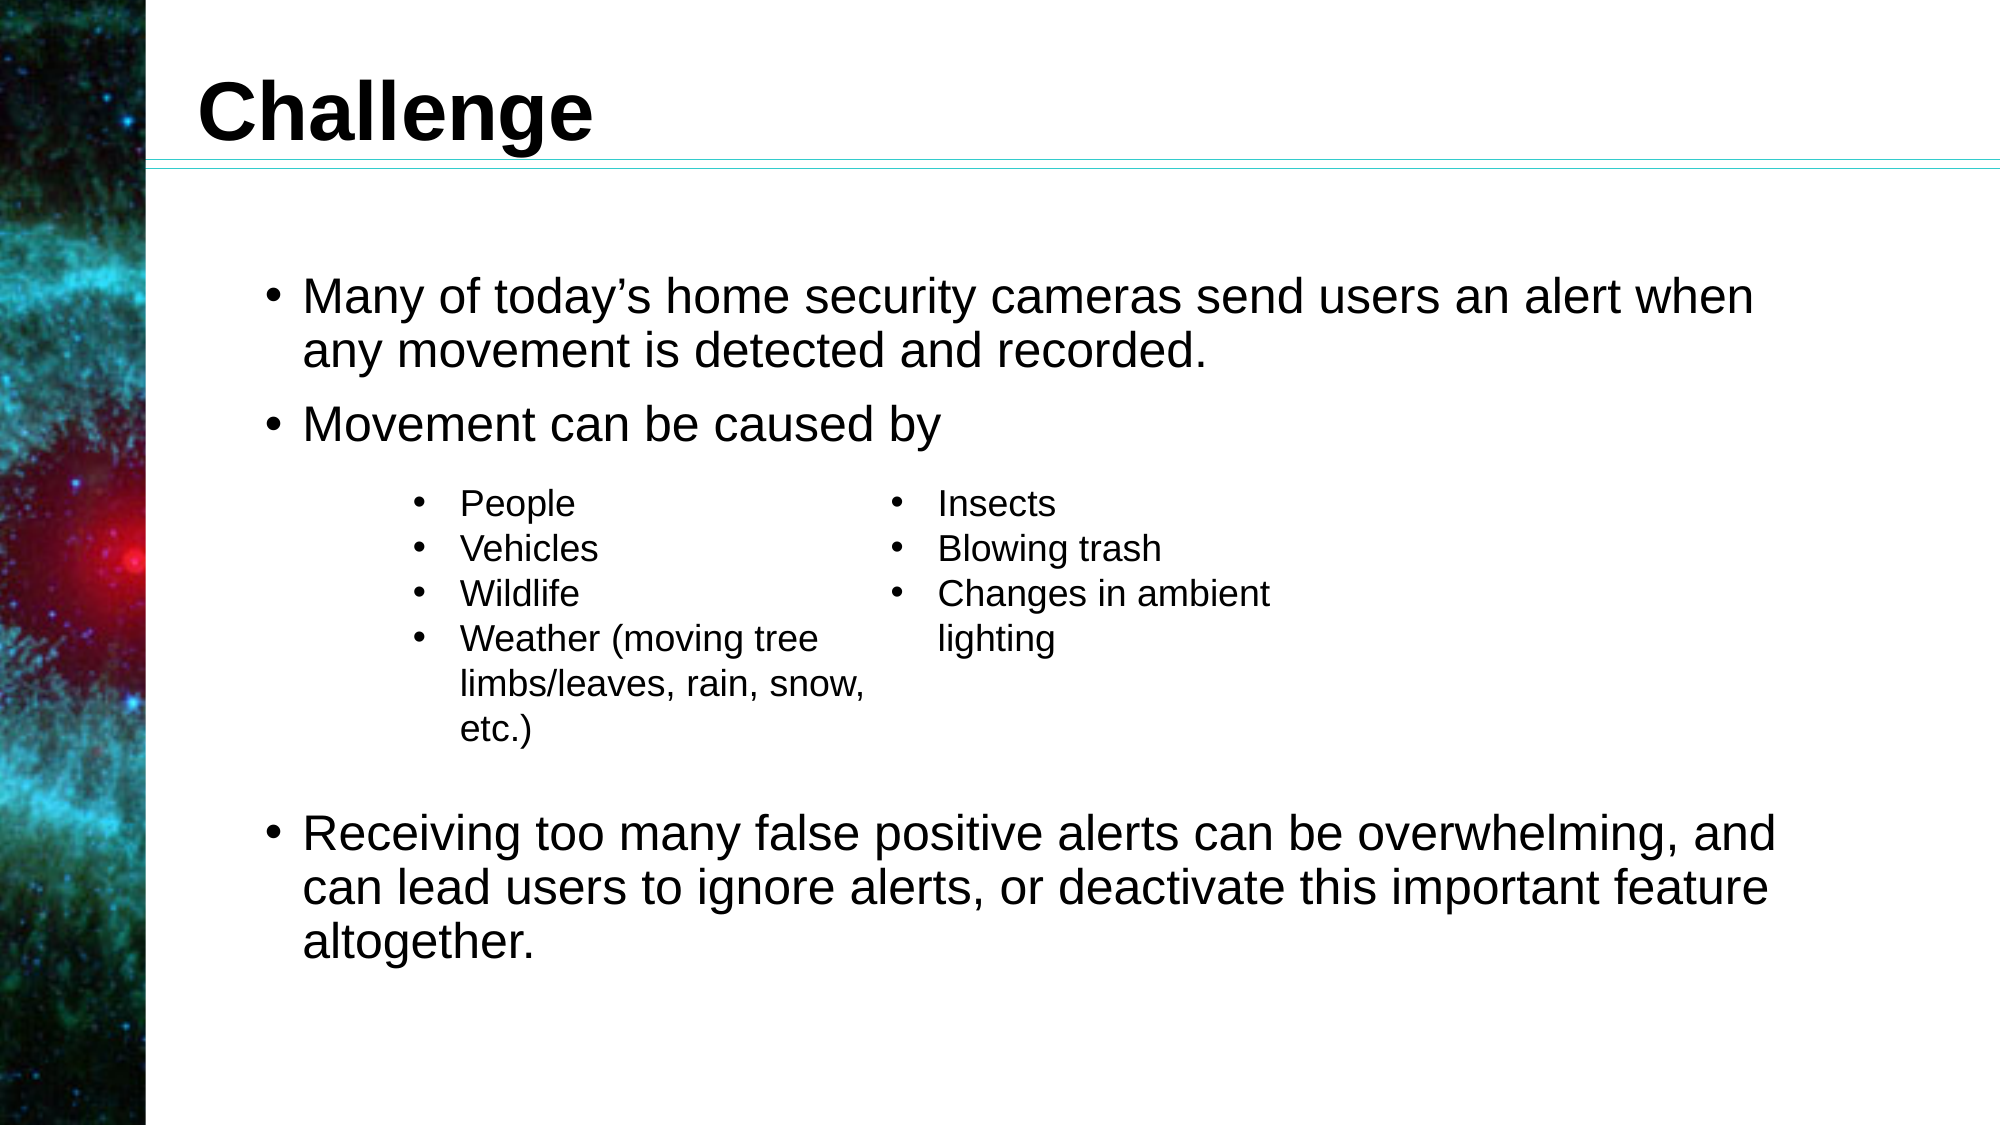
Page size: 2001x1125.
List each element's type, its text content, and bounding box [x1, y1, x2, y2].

title Challenge [182, 5, 1908, 223]
list Many of today’s home security cameras send users an alert when any movement is detected and recorded. Movement can be caused by Receiving too many false positive alerts can be overwhelming, and can lead users to ignore alerts, or deactivate this important feature altogether. [249, 262, 1863, 1014]
picture [0, 0, 146, 1125]
text_box People Vehicles Wildlife Weather (moving tree limbs/leaves, rain, snow, etc.) Insects Blowing trash Changes in ambient lighting [398, 471, 1384, 766]
